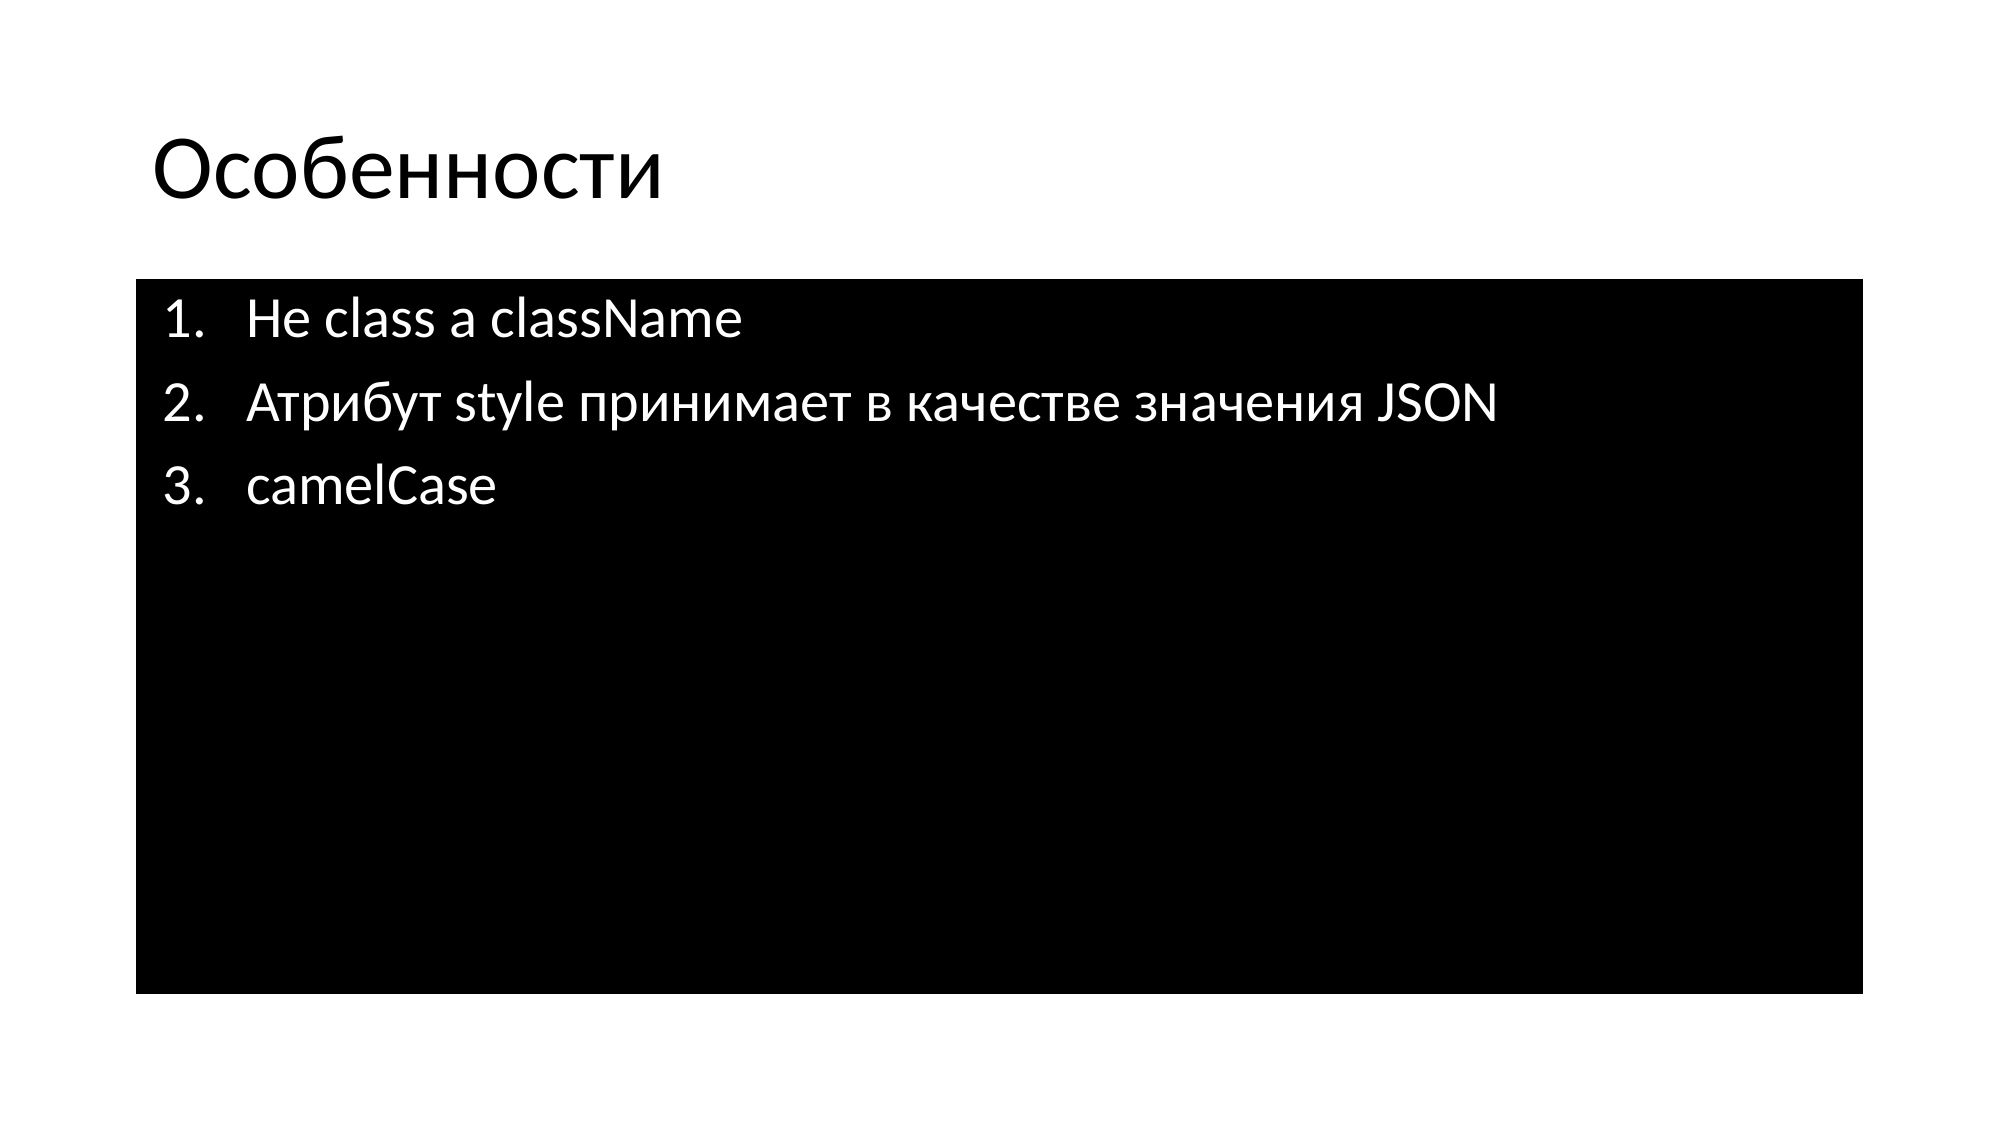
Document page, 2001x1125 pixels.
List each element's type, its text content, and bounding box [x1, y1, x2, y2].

title Особенности [137, 59, 1863, 278]
list Не class а className Атрибут style принимает в качестве значения JSON camelCase [137, 279, 1863, 994]
